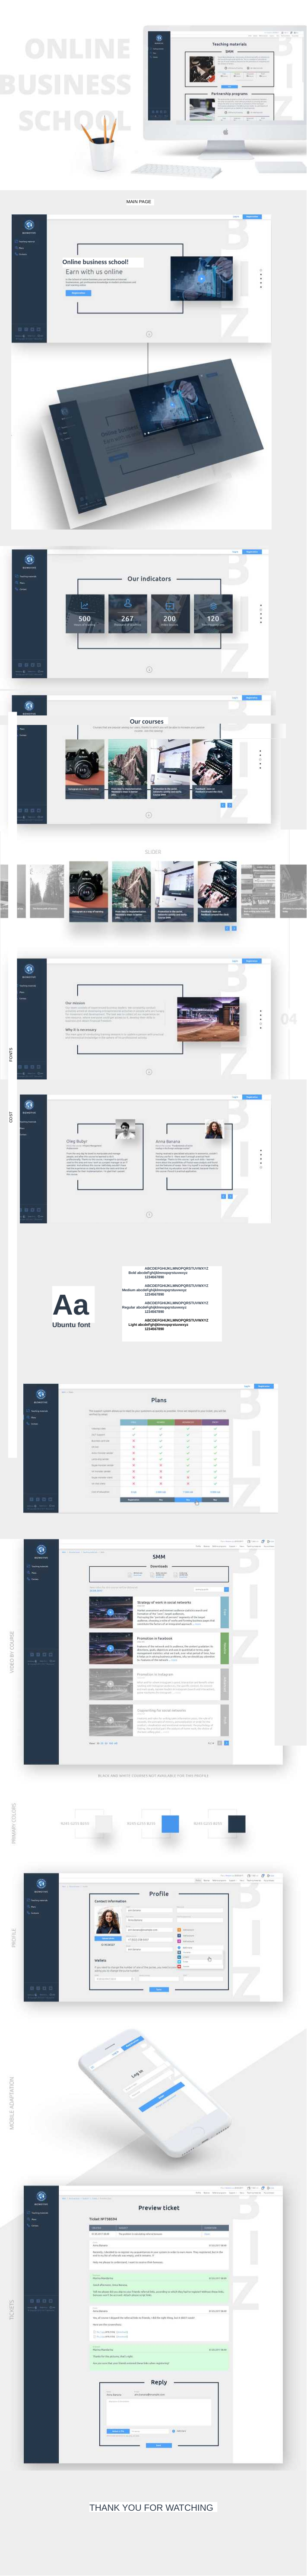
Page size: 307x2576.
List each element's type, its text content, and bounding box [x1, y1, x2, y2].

text_box COST FONTS [8, 1082, 17, 1458]
picture [11, 214, 272, 530]
picture [0, 546, 269, 689]
picture [23, 1383, 278, 1513]
picture [0, 0, 307, 191]
text_box COST FONTS [8, 719, 17, 724]
text_box THANK YOU FOR WATCHING [89, 2502, 218, 2512]
text_box Our courses [130, 719, 168, 723]
picture [19, 1094, 272, 1223]
text_box Aa Ubuntu font [52, 1286, 95, 1323]
picture [0, 724, 307, 1079]
picture [0, 691, 276, 716]
text_box MAIN PAGE [126, 199, 154, 205]
picture [0, 1539, 307, 2471]
text_box ABCDEFGHIJKLMNOPQRSTUVWXYZ Bold abcdeFghijklmnopqrstuvwxyz 1234567890 ABCDEFGHIJKLMNOPQRSTUVWXYZ Medium abcdeFghijklmnopqrstuvwxyz 1234567890 ABCDEFGHIJKLMNOPQRSTUVWXYZ Regular abcdeFghijklmnopqrstuvwxyz 1234567890 ABCDEFGHIJKLMNOPQRSTUVWXYZ Light abcdeFghijklmnopqrstuvwxyz 1234567890 [122, 1266, 222, 1342]
